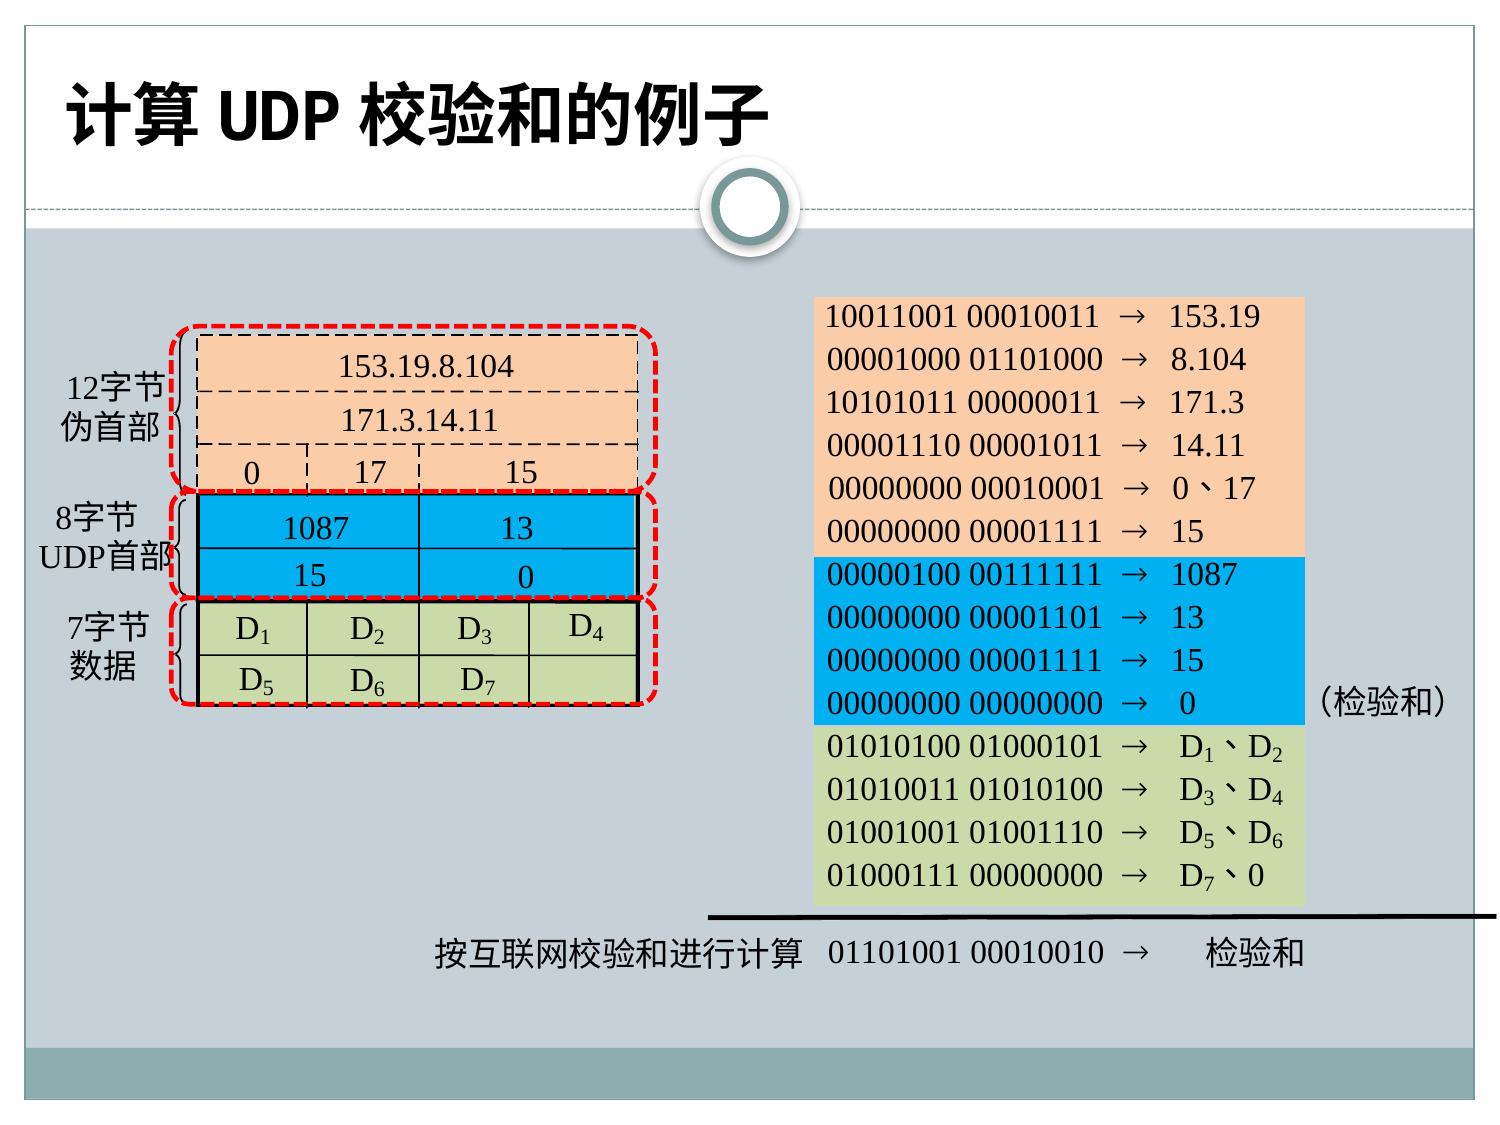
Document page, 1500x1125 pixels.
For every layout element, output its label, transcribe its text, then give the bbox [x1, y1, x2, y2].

title 计算UDP校验和的例子 [49, 37, 1450, 162]
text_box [2, 290, 1500, 988]
